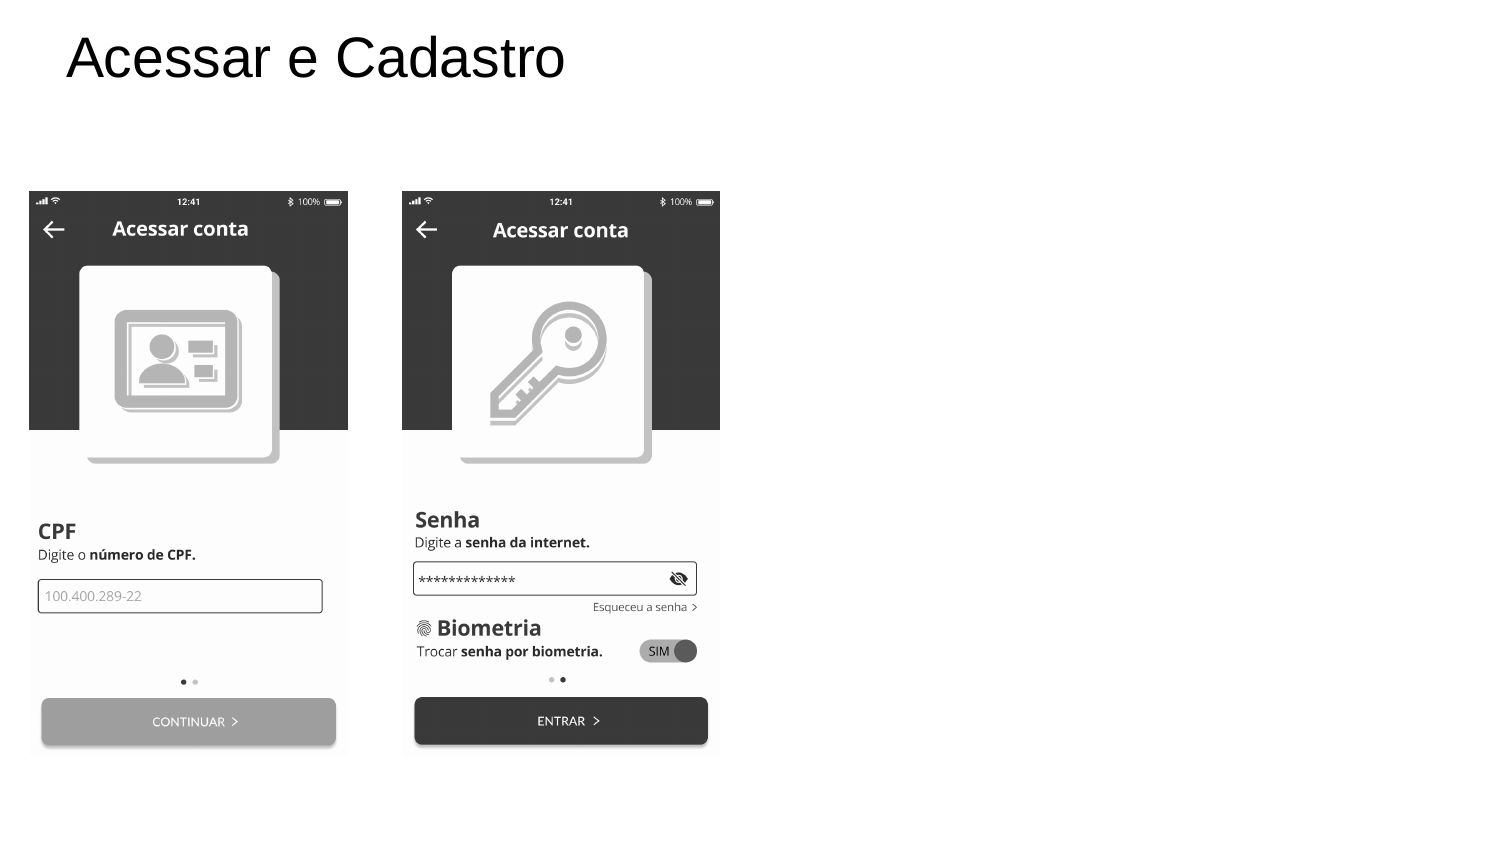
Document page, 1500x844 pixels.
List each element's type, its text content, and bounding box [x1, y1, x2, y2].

title Acessar e Cadastro [51, 10, 1449, 105]
picture [29, 191, 348, 757]
picture [402, 191, 721, 757]
